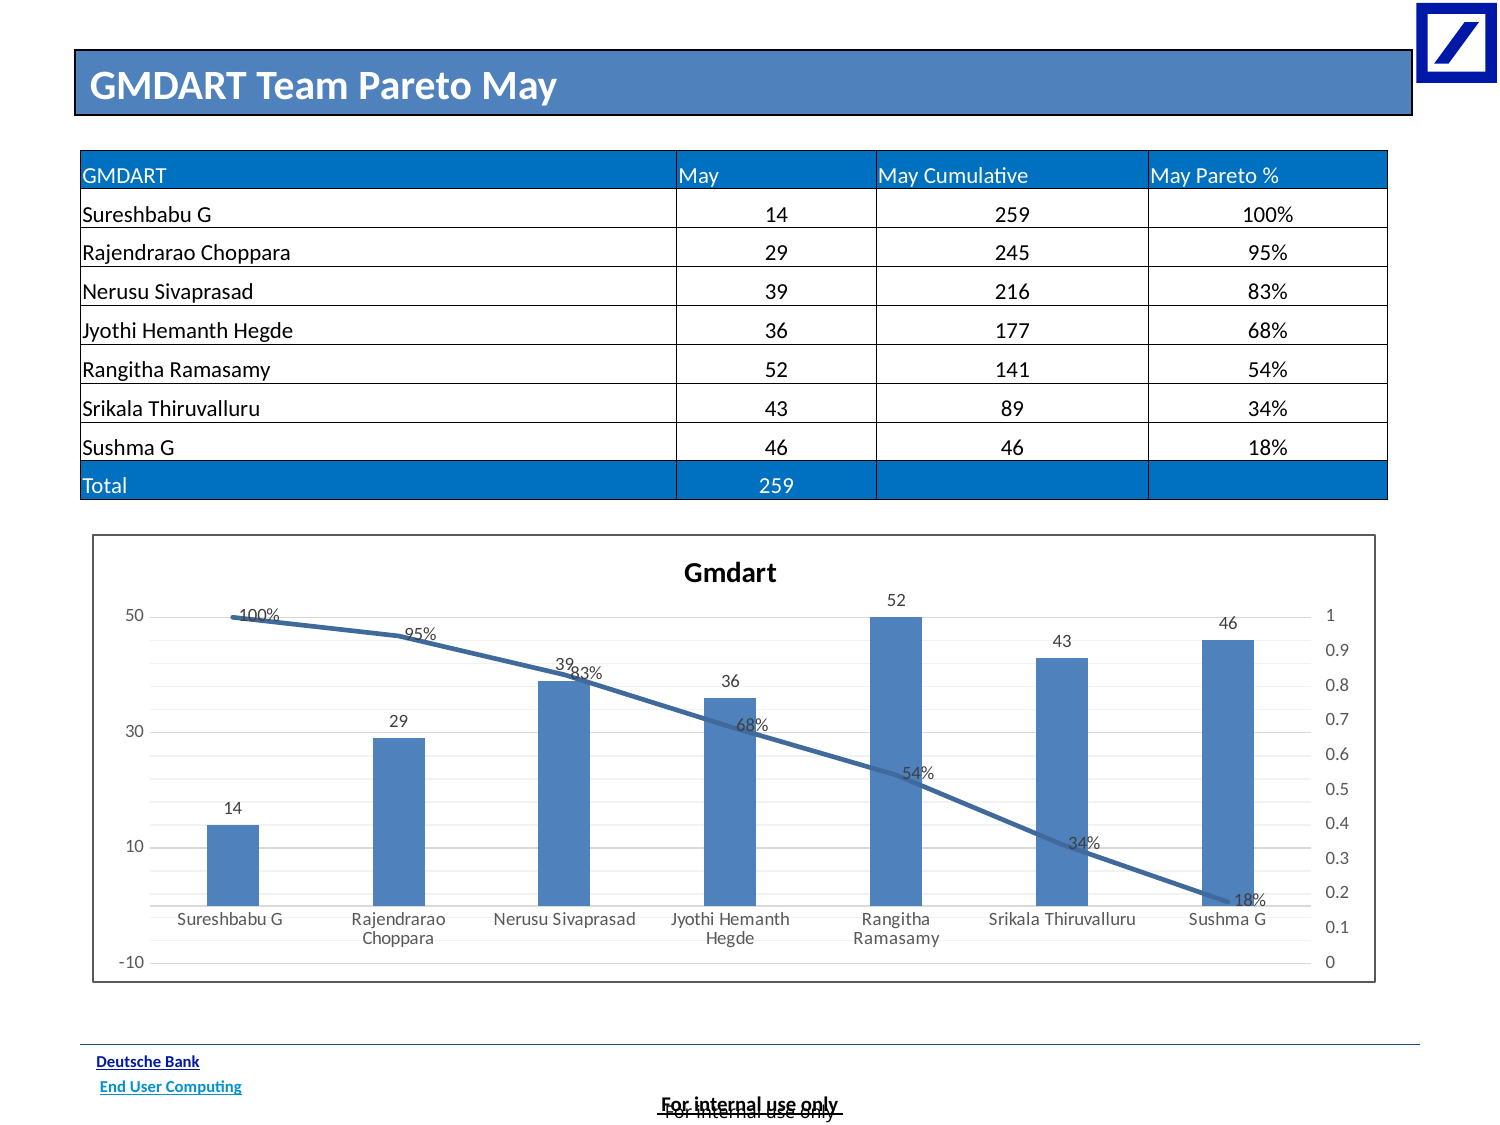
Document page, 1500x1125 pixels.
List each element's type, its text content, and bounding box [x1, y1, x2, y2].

table_cell Sushma G [81, 423, 676, 460]
table_header May Cumulative [877, 151, 1148, 188]
table_cell 141 [877, 345, 1148, 383]
chart [92, 534, 1376, 983]
table_cell 18% [1149, 423, 1387, 460]
table_header May Pareto % [1149, 151, 1387, 188]
table_cell 54% [1149, 345, 1387, 383]
text_box GMDART Team Pareto May [74, 49, 1413, 116]
table_cell 39 [677, 267, 876, 305]
table_cell 259 [877, 189, 1148, 227]
table_cell 216 [877, 267, 1148, 305]
table_header GMDART [81, 151, 676, 188]
table_cell 68% [1149, 306, 1387, 344]
table_cell 43 [677, 384, 876, 422]
table_cell Nerusu Sivaprasad [81, 267, 676, 305]
table_cell Rangitha Ramasamy [81, 345, 676, 383]
table_cell 95% [1149, 228, 1387, 266]
table_cell 89 [877, 384, 1148, 422]
table_cell [877, 461, 1148, 499]
table_cell 52 [677, 345, 876, 383]
table_cell Total [81, 461, 676, 499]
table_cell [1149, 461, 1387, 499]
table_cell Rajendrarao Choppara [81, 228, 676, 266]
table_cell Jyothi Hemanth Hegde [81, 306, 676, 344]
table_header May [677, 151, 876, 188]
table_cell Srikala Thiruvalluru [81, 384, 676, 422]
table_cell 245 [877, 228, 1148, 266]
table_cell 177 [877, 306, 1148, 344]
table_cell 29 [677, 228, 876, 266]
table_cell 36 [677, 306, 876, 344]
table_cell 14 [677, 189, 876, 227]
table_cell 83% [1149, 267, 1387, 305]
table_cell 34% [1149, 384, 1387, 422]
table_cell Sureshbabu G [81, 189, 676, 227]
table_cell 259 [677, 461, 876, 499]
table_cell 100% [1149, 189, 1387, 227]
table_cell 46 [877, 423, 1148, 460]
table_cell 46 [677, 423, 876, 460]
